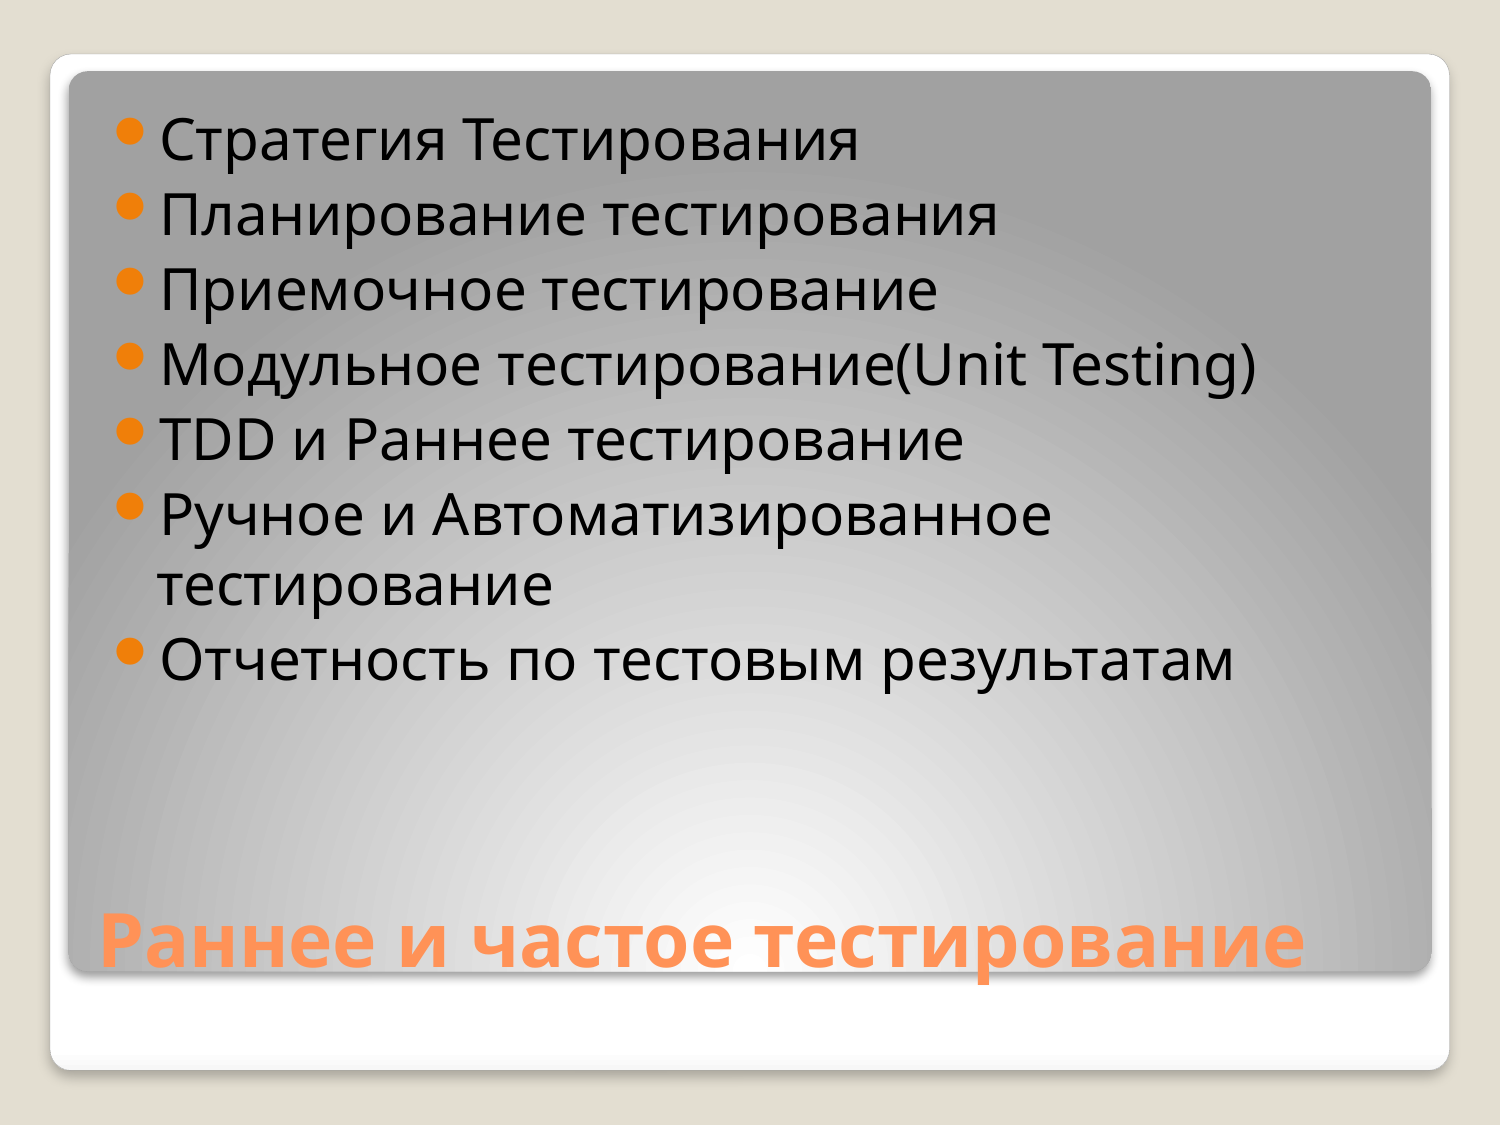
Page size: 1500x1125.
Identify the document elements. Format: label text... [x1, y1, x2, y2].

title Раннее и частое тестирование [82, 817, 1425, 990]
list Стратегия Тестирования Планирование тестирования Приемочное тестирование Модульное тестирование(Unit Testing) TDD и Раннее тестирование Ручное и Автоматизированное тестирование Отчетность по тестовым результатам [82, 86, 1425, 774]
